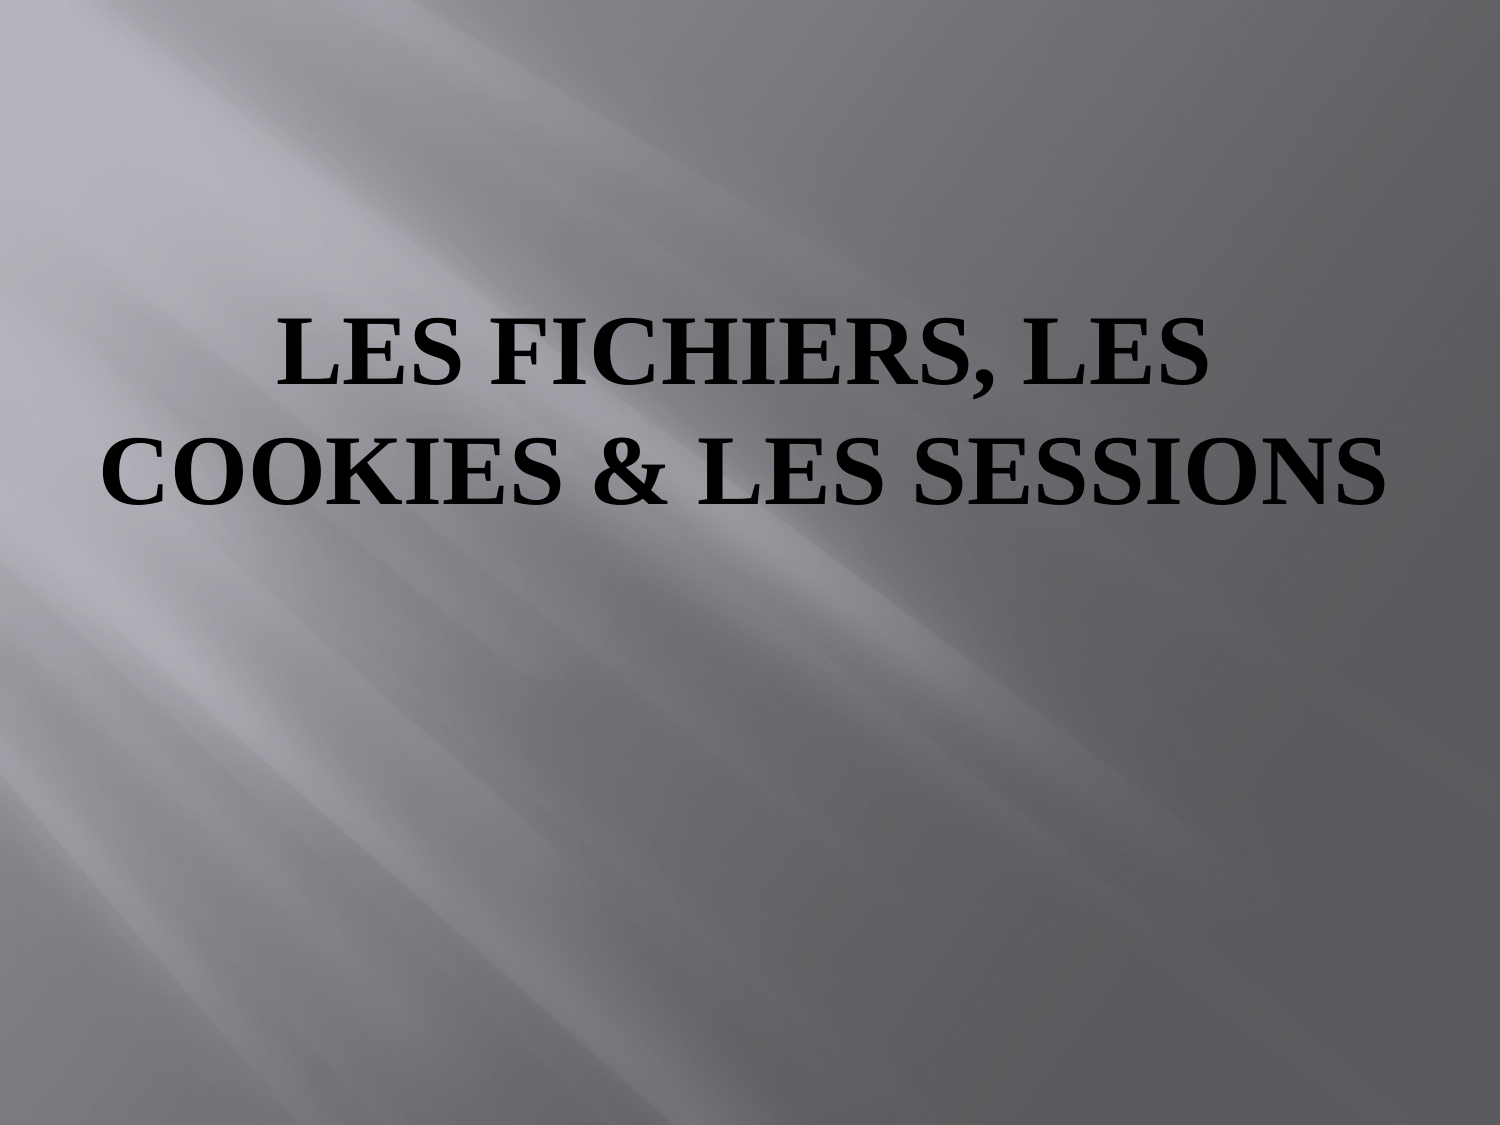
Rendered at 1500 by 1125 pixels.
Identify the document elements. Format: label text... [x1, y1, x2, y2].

title Les fichiers, les cookies & les sessions [69, 224, 1420, 525]
